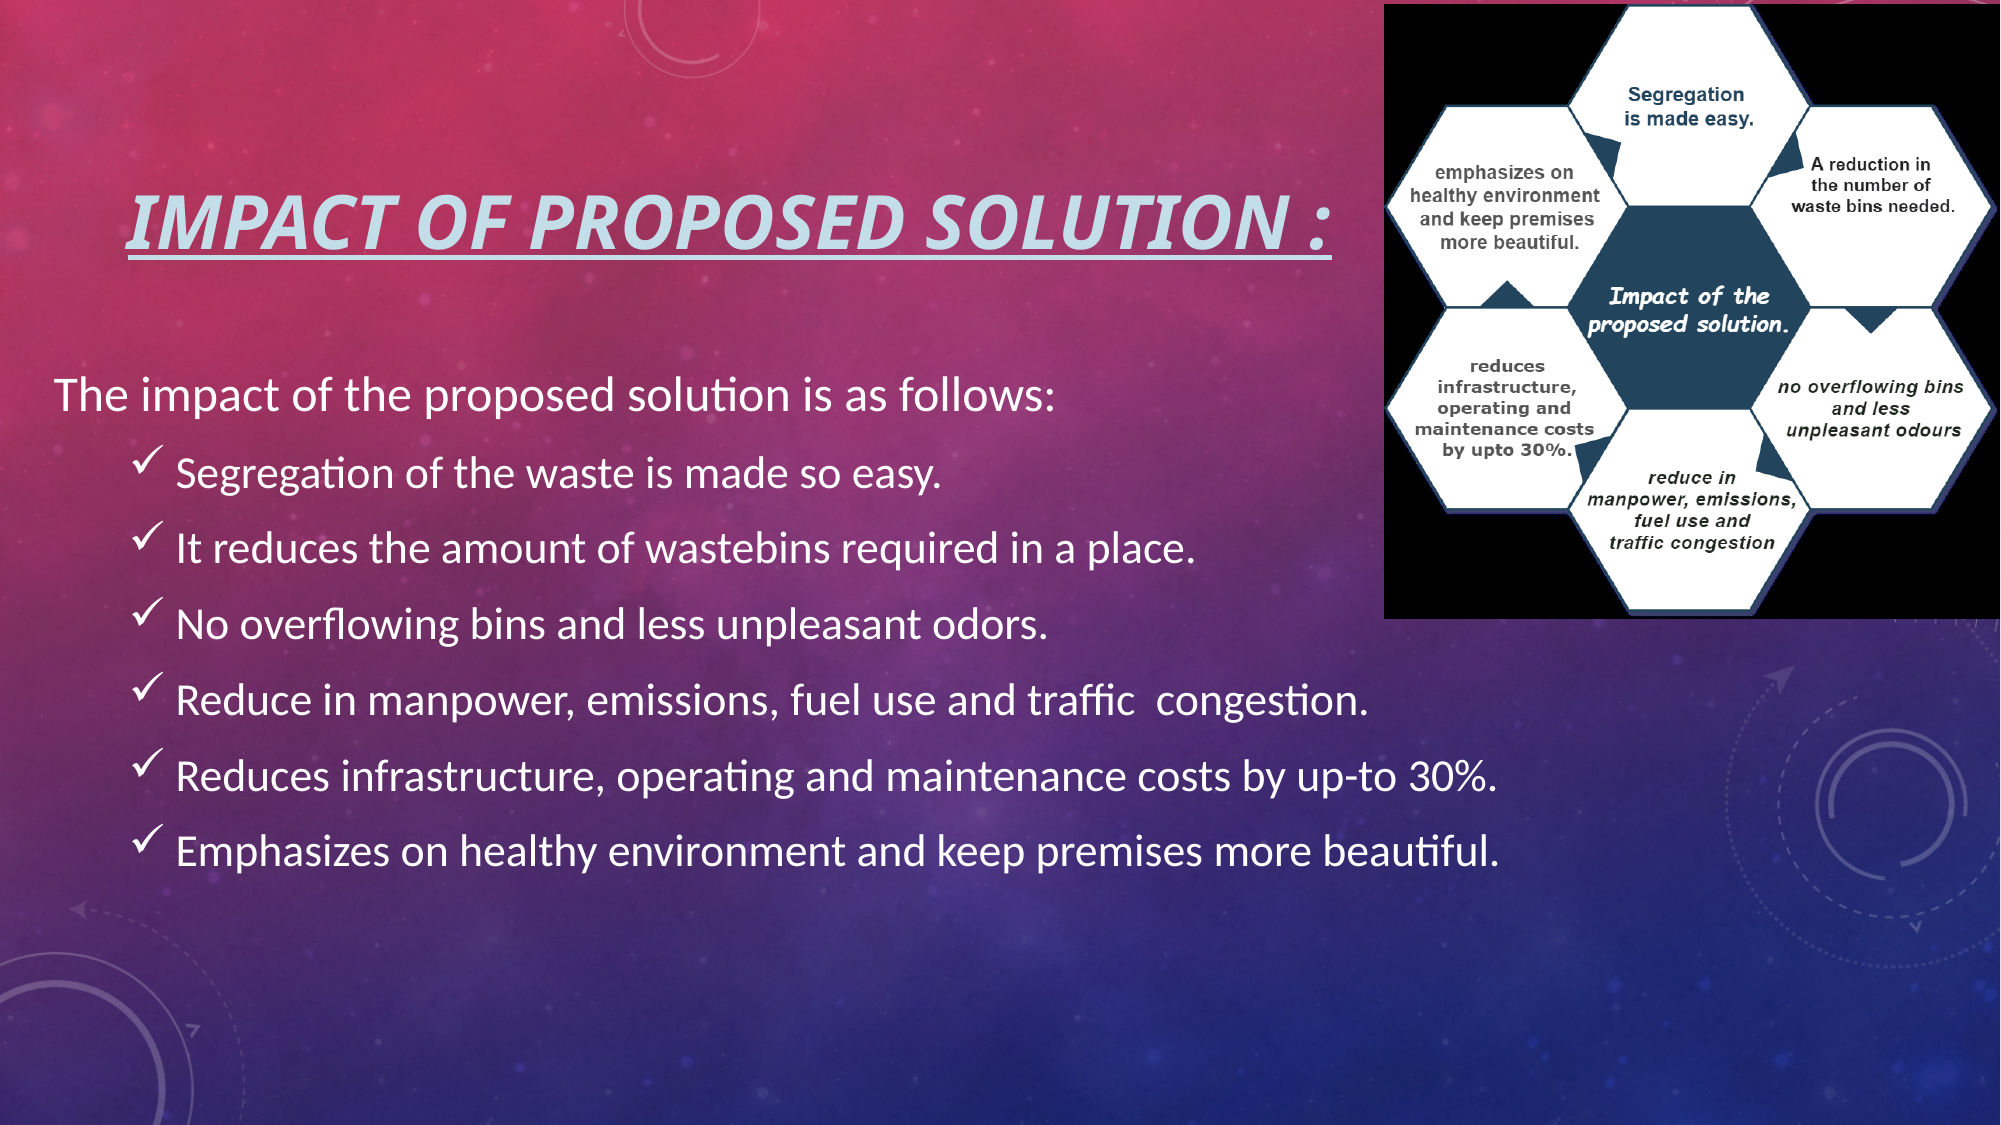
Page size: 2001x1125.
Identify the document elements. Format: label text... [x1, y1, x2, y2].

list The impact of the proposed solution is as follows: Segregation of the waste is made so easy. It reduces the amount of wastebins required in a place. No overflowing bins and less unpleasant odors. Reduce in manpower, emissions, fuel use and traffic congestion. Reduces infrastructure, operating and maintenance costs by up-to 30%. Emphasizes on healthy environment and keep premises more beautiful. [38, 238, 1849, 999]
picture [0, 0, 2001, 1125]
title Impact of proposed Solution : [112, 99, 1377, 238]
